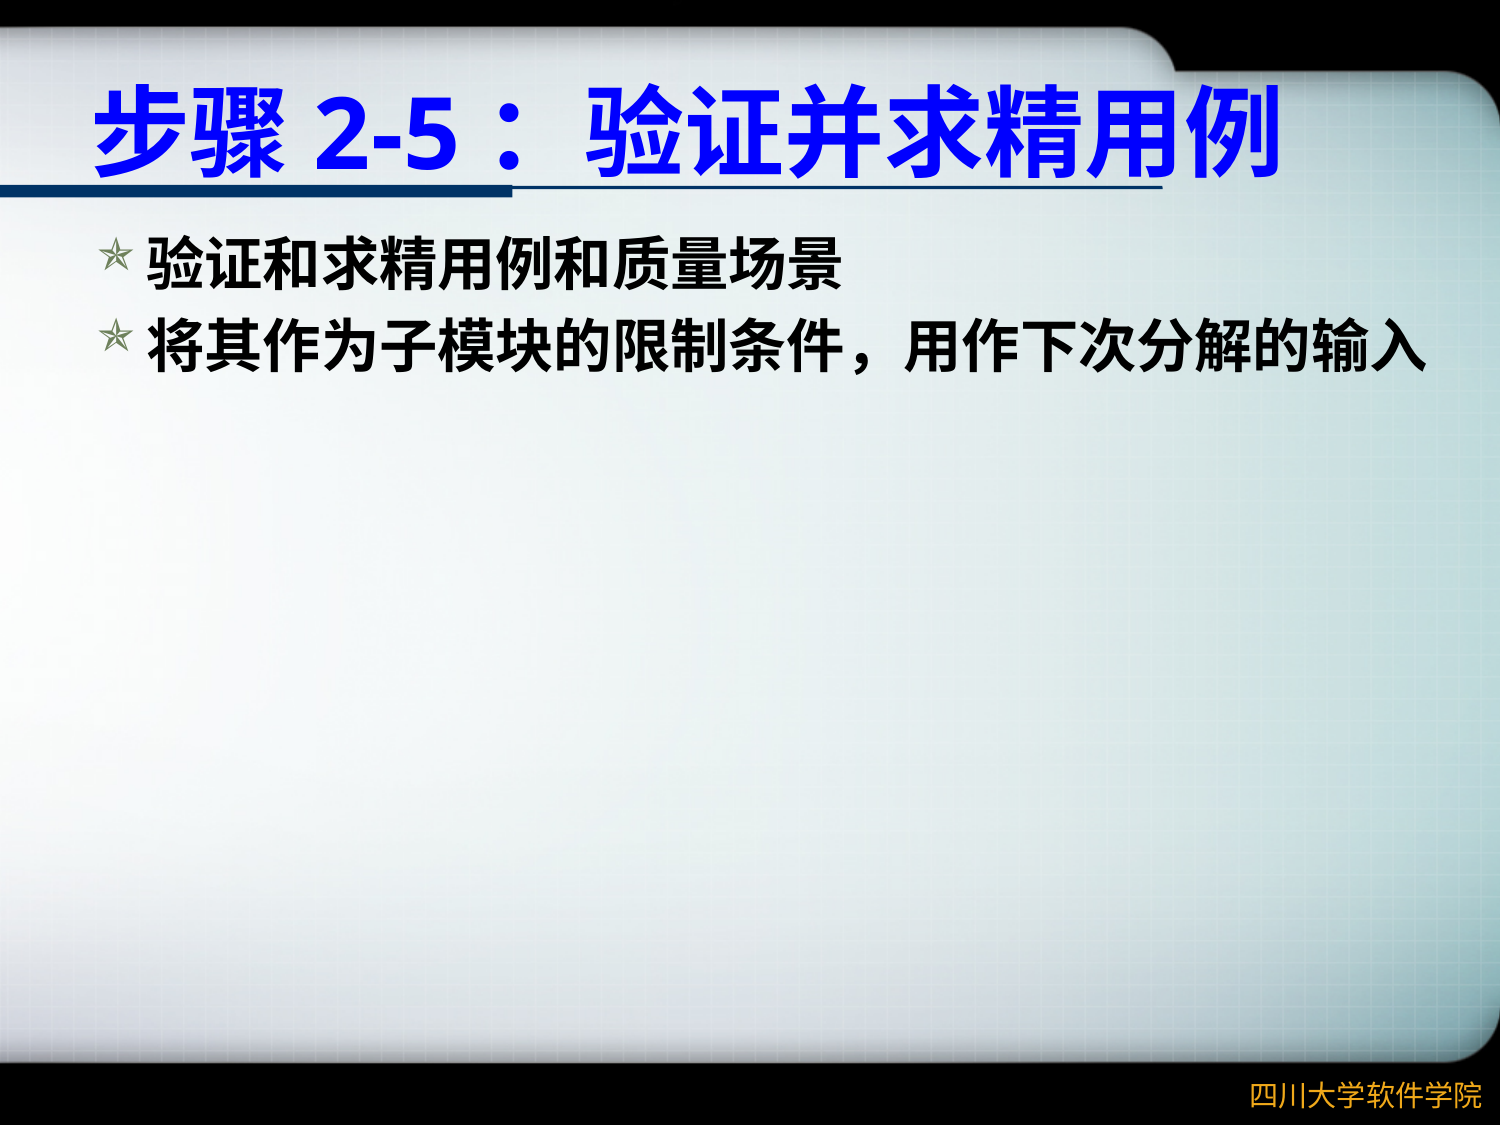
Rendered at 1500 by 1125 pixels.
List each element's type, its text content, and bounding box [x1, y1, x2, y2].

list 验证和求精用例和质量场景 将其作为子模块的限制条件，用作下次分解的输入 [75, 219, 1471, 1083]
title 步骤2-5：验证并求精用例 [75, 78, 1500, 180]
picture [0, 0, 1500, 1125]
